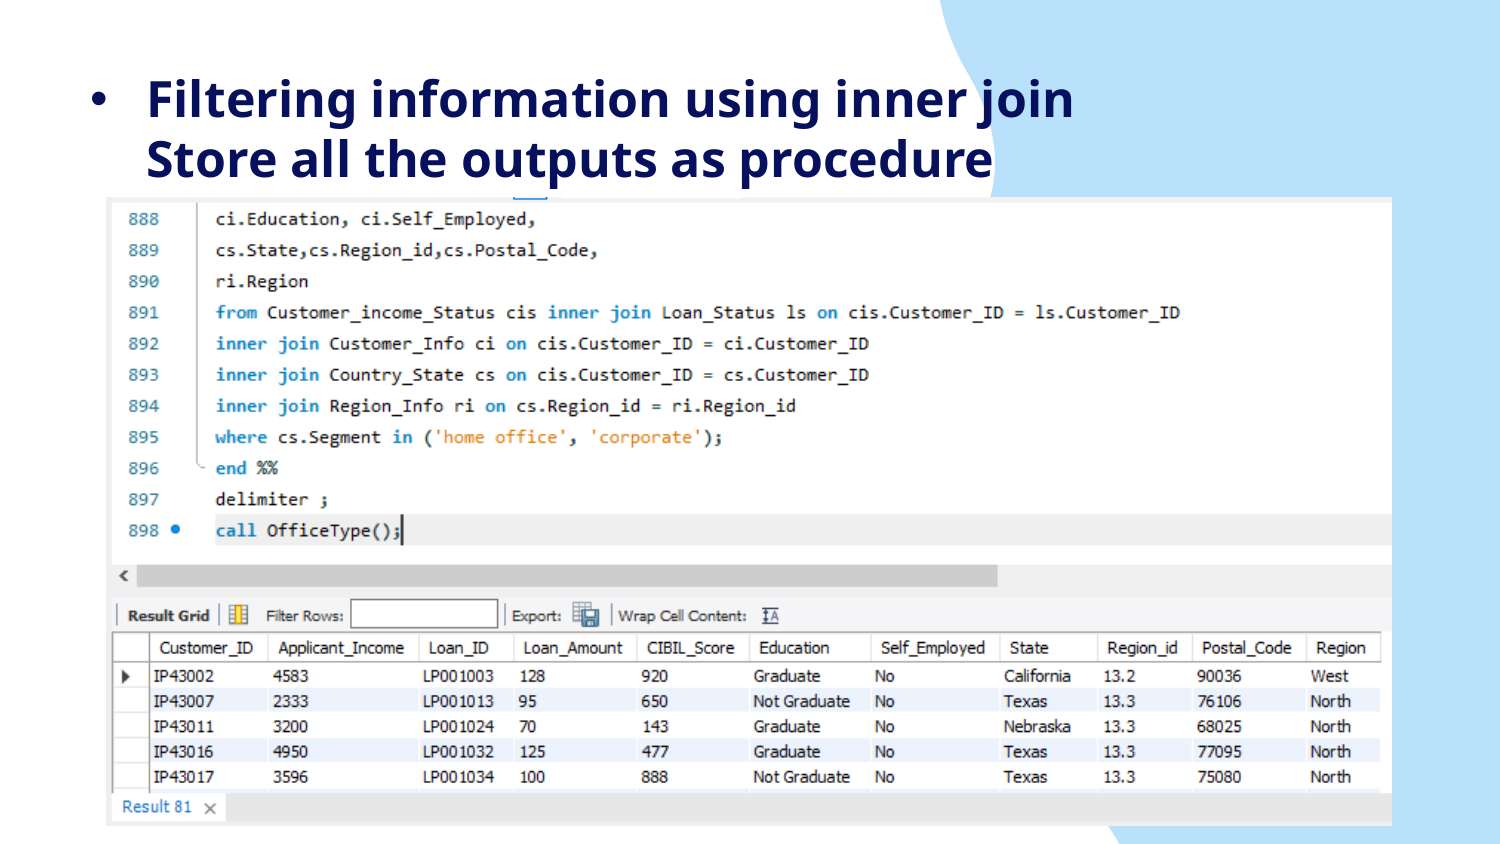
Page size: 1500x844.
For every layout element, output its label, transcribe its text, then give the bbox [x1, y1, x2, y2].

picture [105, 197, 1392, 826]
title Filtering information using inner join Store all the outputs as procedure [75, 52, 1423, 198]
